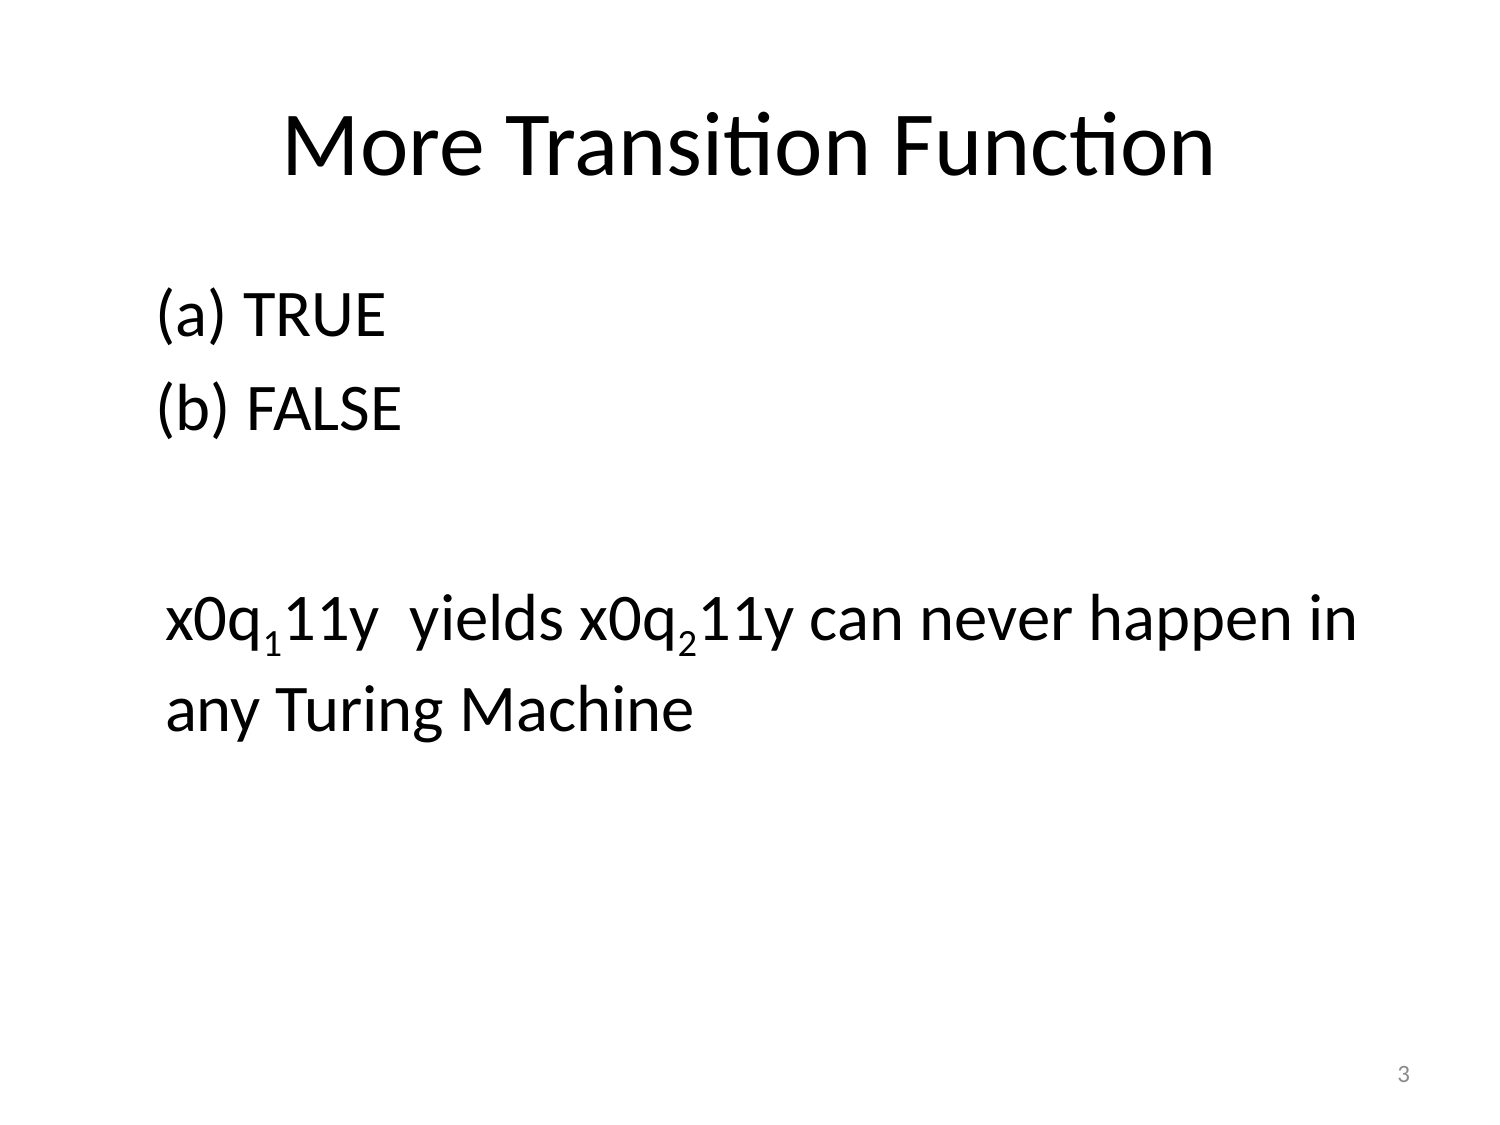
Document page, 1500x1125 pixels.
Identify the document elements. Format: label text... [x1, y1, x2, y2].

slide_number 3 [1074, 1042, 1425, 1103]
list (a) TRUE (b) FALSE x0q111y yields x0q211y can never happen in any Turing Machine [75, 262, 1425, 1038]
title More Transition Function [75, 45, 1425, 233]
